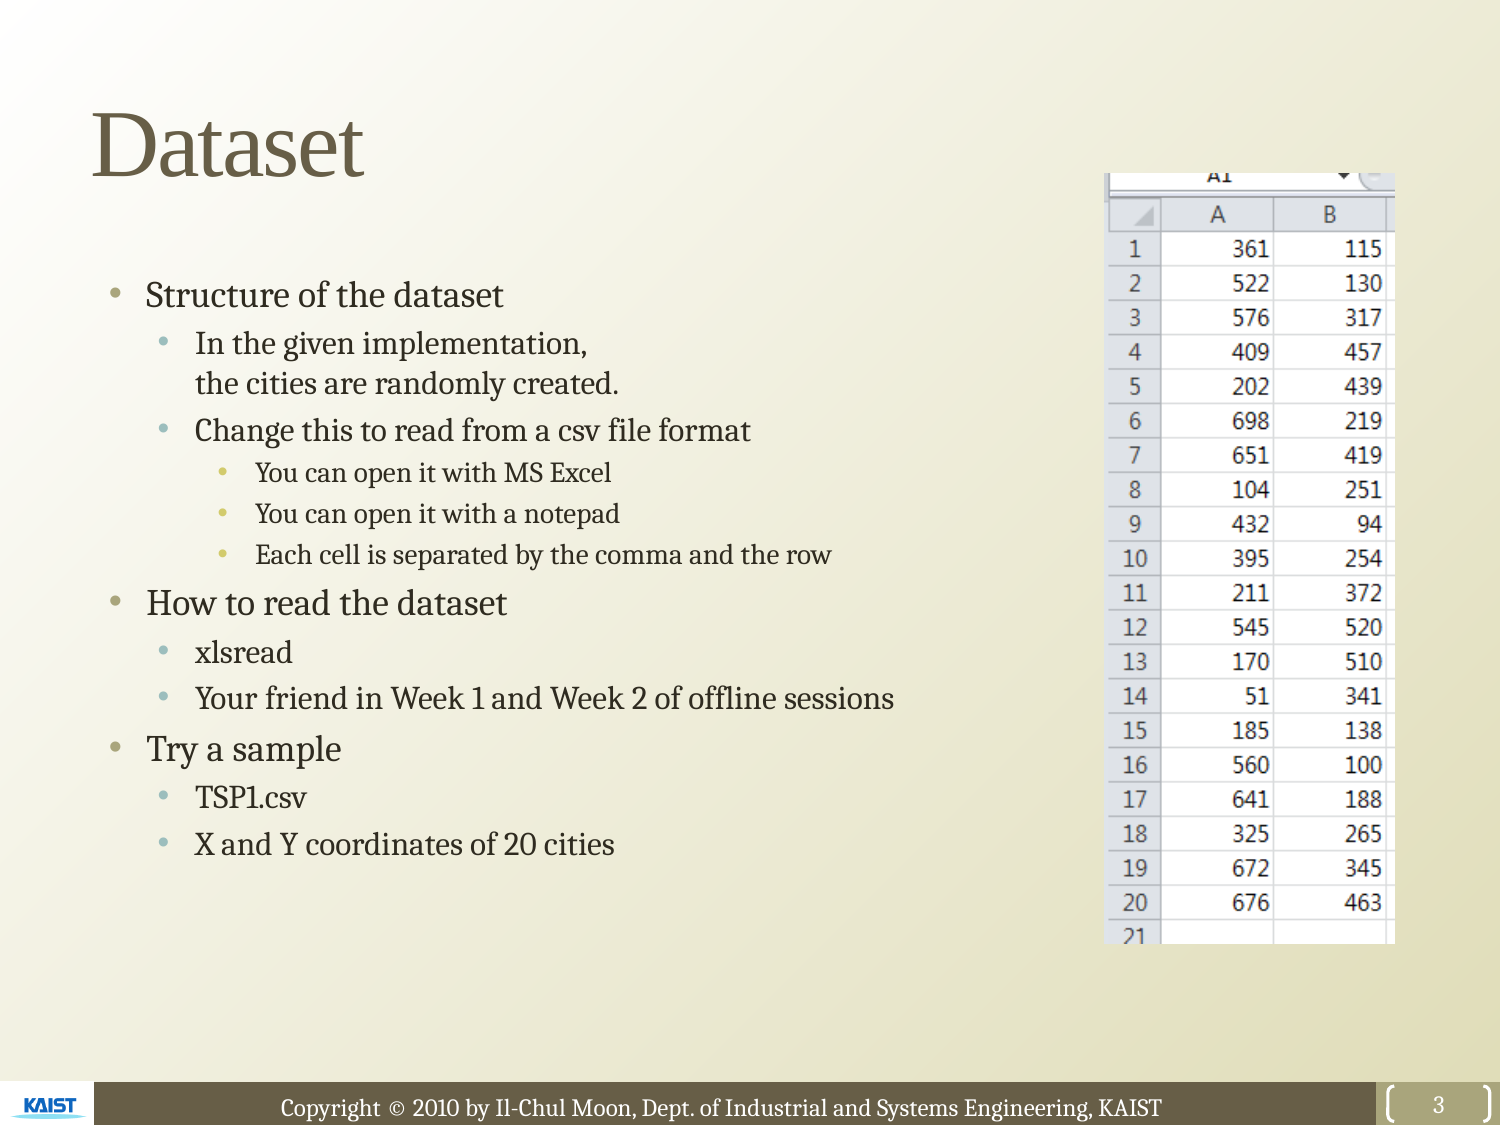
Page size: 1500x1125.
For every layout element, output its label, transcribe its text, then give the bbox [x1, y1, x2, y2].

title Dataset [75, 45, 1459, 232]
list Structure of the dataset In the given implementation, the cities are randomly created. Change this to read from a csv file format You can open it with MS Excel You can open it with a notepad Each cell is separated by the comma and the row How to read the dataset xlsread Your friend in Week 1 and Week 2 of offline sessions Try a sample TSP1.csv X and Y coordinates of 20 cities [75, 262, 1459, 1071]
picture [1103, 173, 1396, 945]
picture [0, 1081, 94, 1125]
slide_number 3 [1386, 1084, 1492, 1123]
